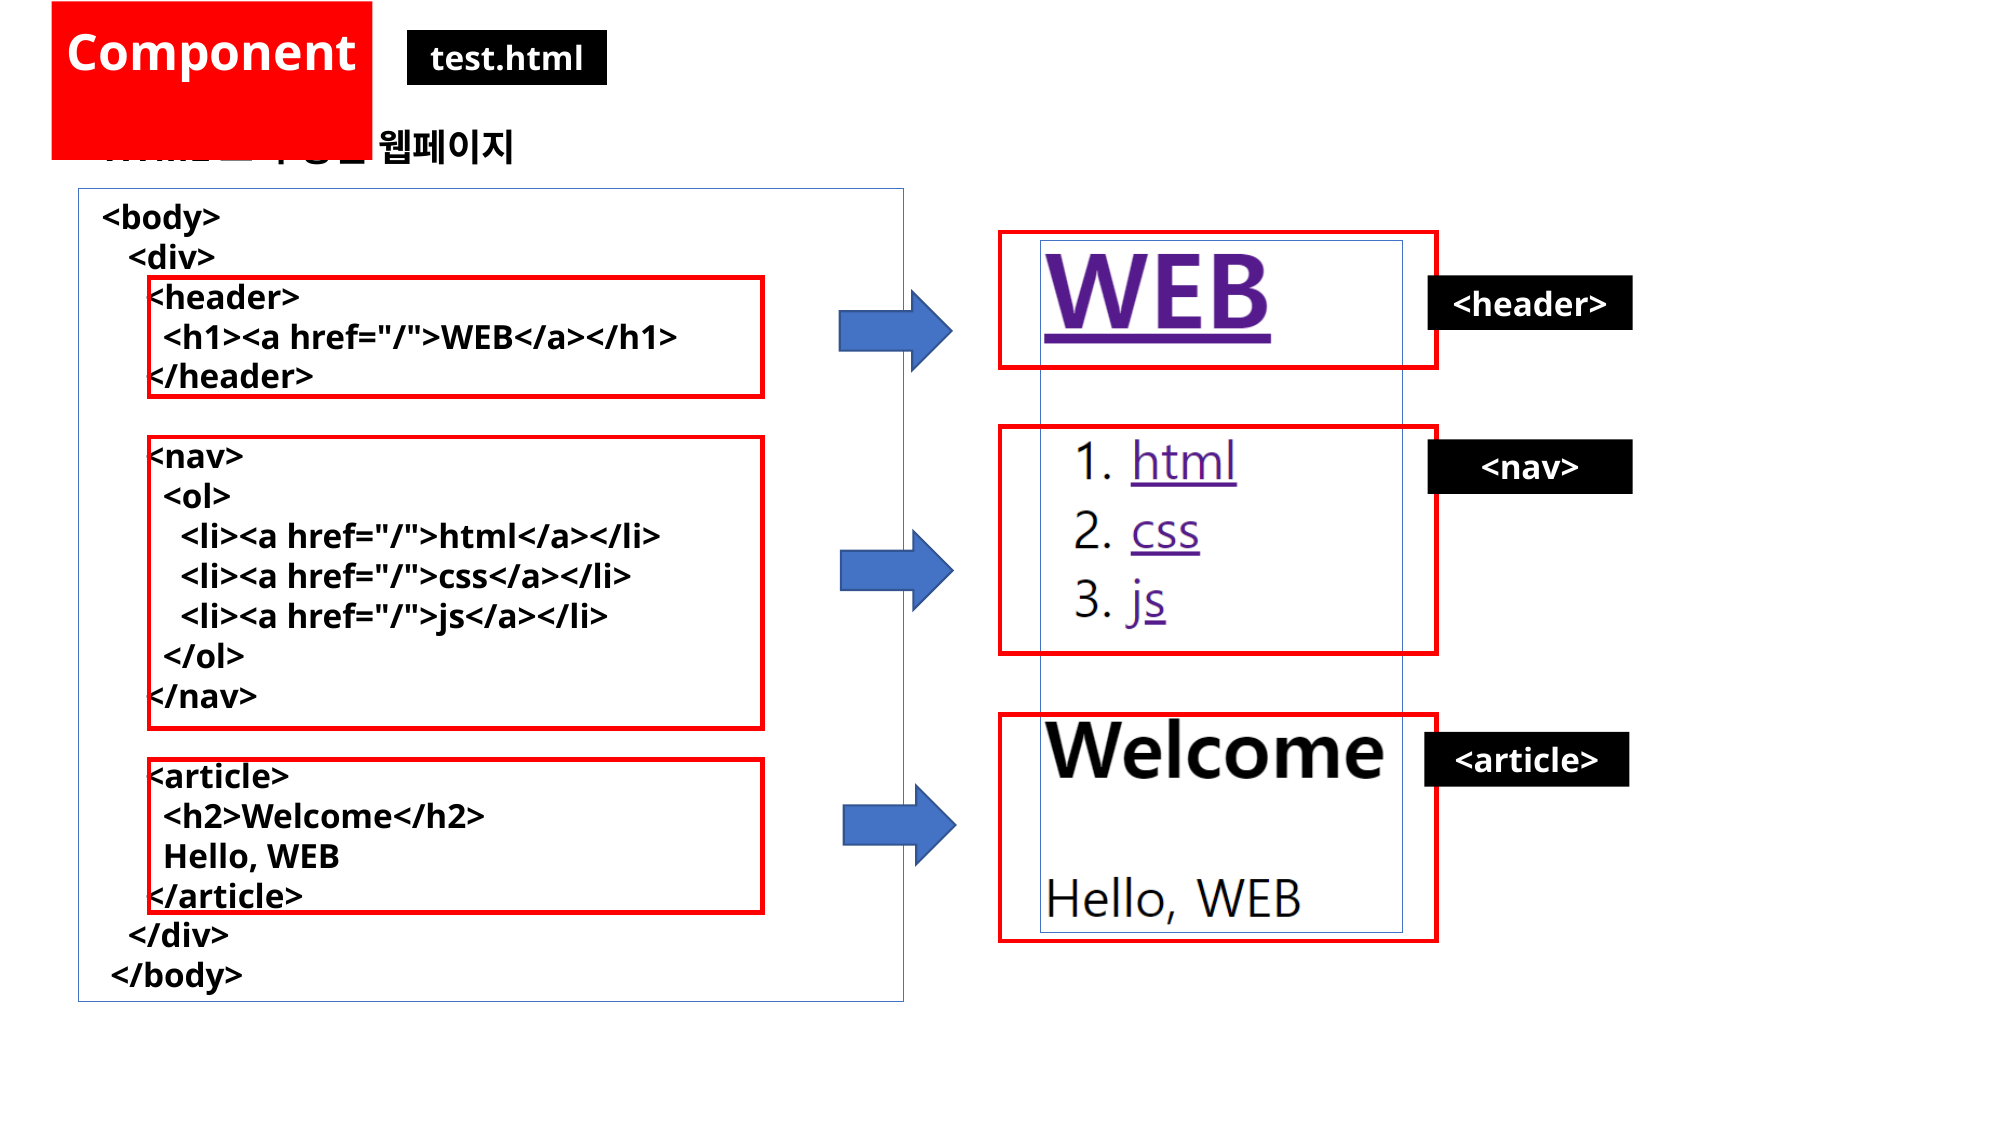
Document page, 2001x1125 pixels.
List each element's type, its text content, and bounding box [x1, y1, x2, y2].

text_box [999, 426, 1040, 655]
text_box <body> <div> <header> <h1><a href="/">WEB</a></h1> </header> <nav> <ol> <li><a href="/">html</a></li> <li><a href="/">css</a></li> <li><a href="/">js</a></li> </ol> </nav> <article> <h2>Welcome</h2> Hello, WEB </article> </div> </body> [78, 188, 904, 1002]
text_box [838, 289, 954, 373]
text_box [1403, 426, 1438, 655]
text_box HTML로 구성된 웹페이지 [41, 117, 566, 177]
text_box [999, 231, 1438, 369]
text_box <nav> [1427, 439, 1633, 494]
text_box test.html [407, 30, 607, 85]
text_box Component [51, 1, 373, 160]
text_box [839, 528, 955, 613]
text_box [842, 783, 957, 867]
text_box [148, 436, 763, 729]
text_box [148, 277, 763, 397]
text_box <header> [1427, 275, 1633, 330]
picture [1040, 240, 1403, 933]
text_box <article> [1424, 731, 1630, 787]
text_box [148, 759, 763, 913]
text_box [999, 713, 1438, 942]
